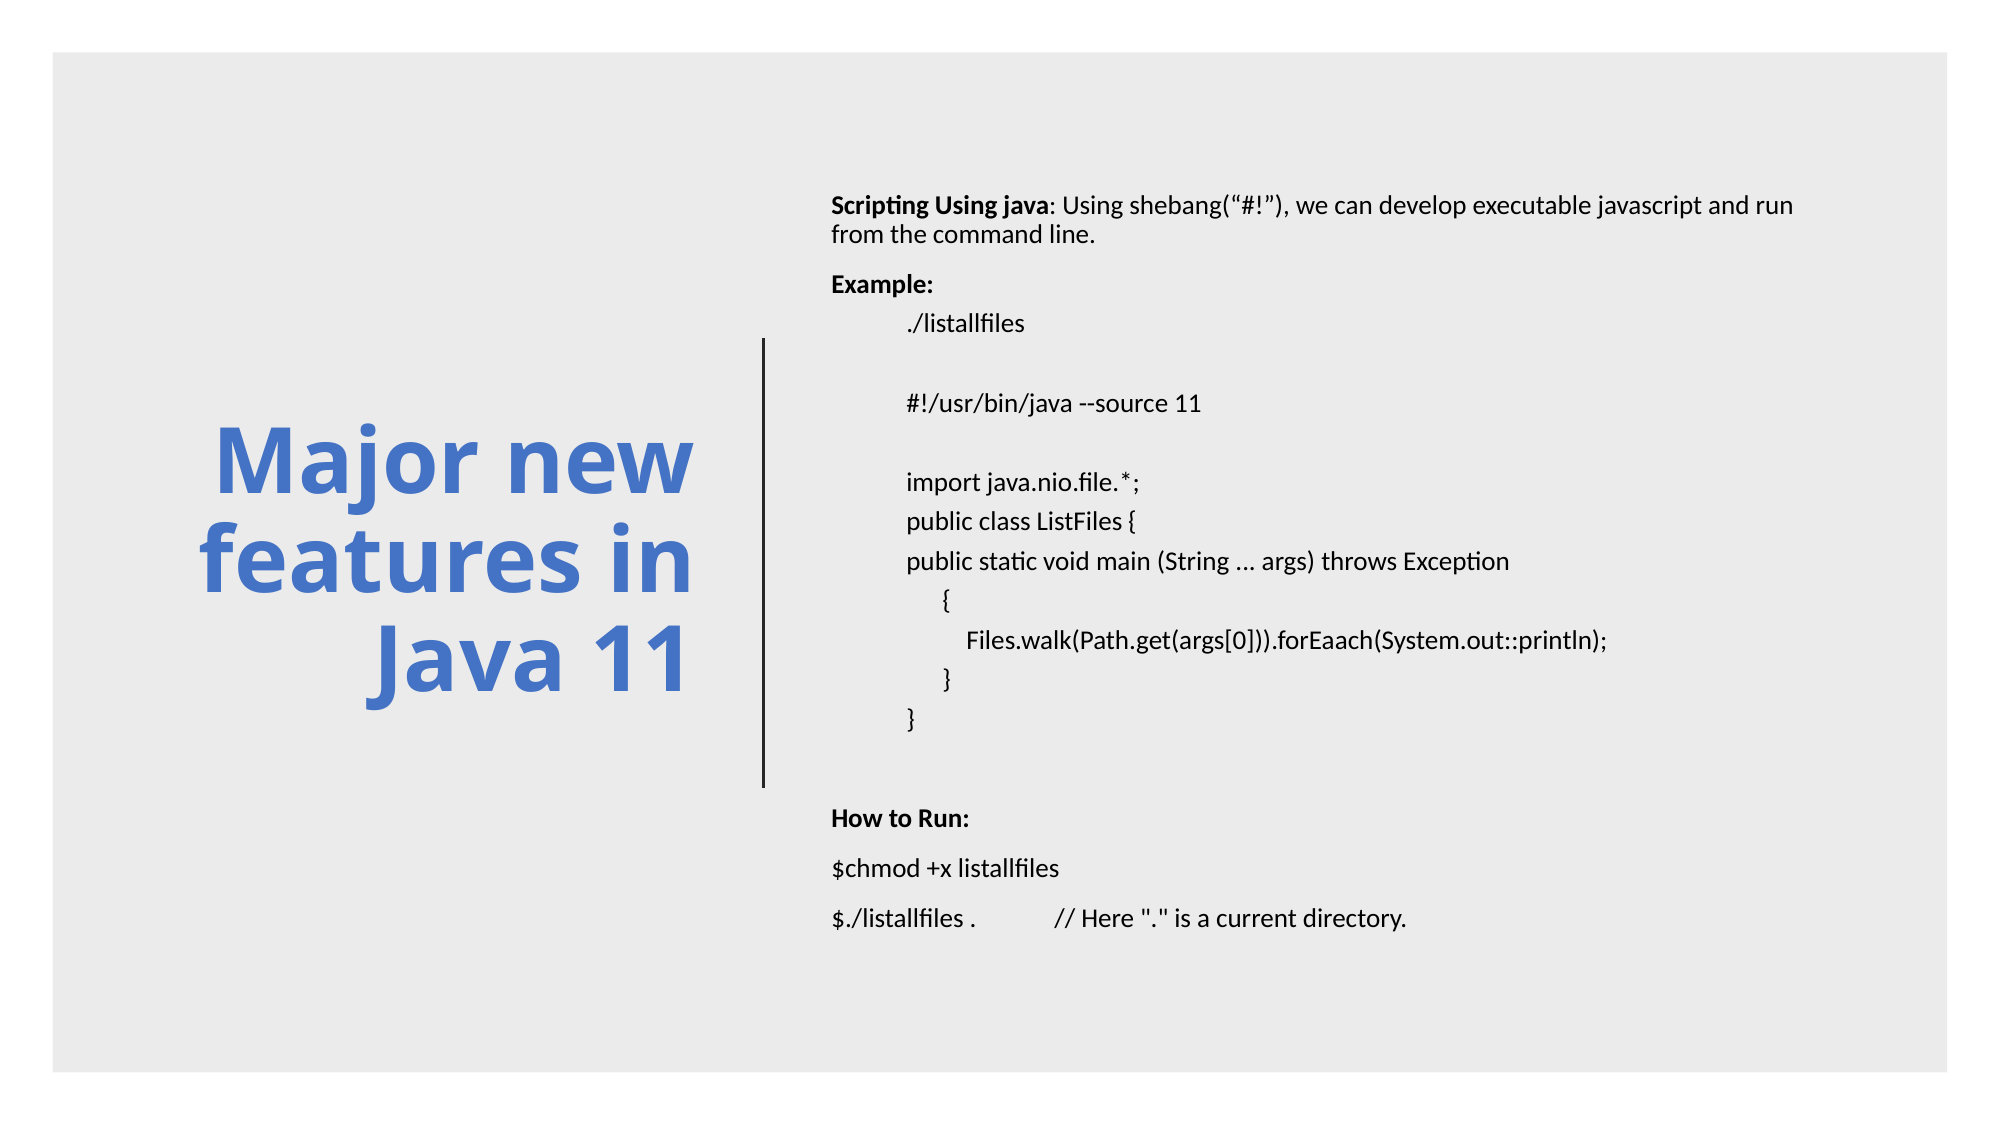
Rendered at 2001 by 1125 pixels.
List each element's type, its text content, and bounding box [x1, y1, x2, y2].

title Major new features in Java 11 [137, 158, 711, 967]
text_box [52, 51, 1948, 1073]
list Scripting Using java: Using shebang(“#!”), we can develop executable javascript and run from the command line. Example: ./listallfiles #!/usr/bin/java --source 11 import java.nio.file.*; public class ListFiles { public static void main (String ... args) throws Exception { Files.walk(Path.get(args[0])).forEaach(System.out::println); } } How to Run: $chmod +x listallfiles $./listallfiles . // Here "." is a current directory. [816, 158, 1863, 967]
